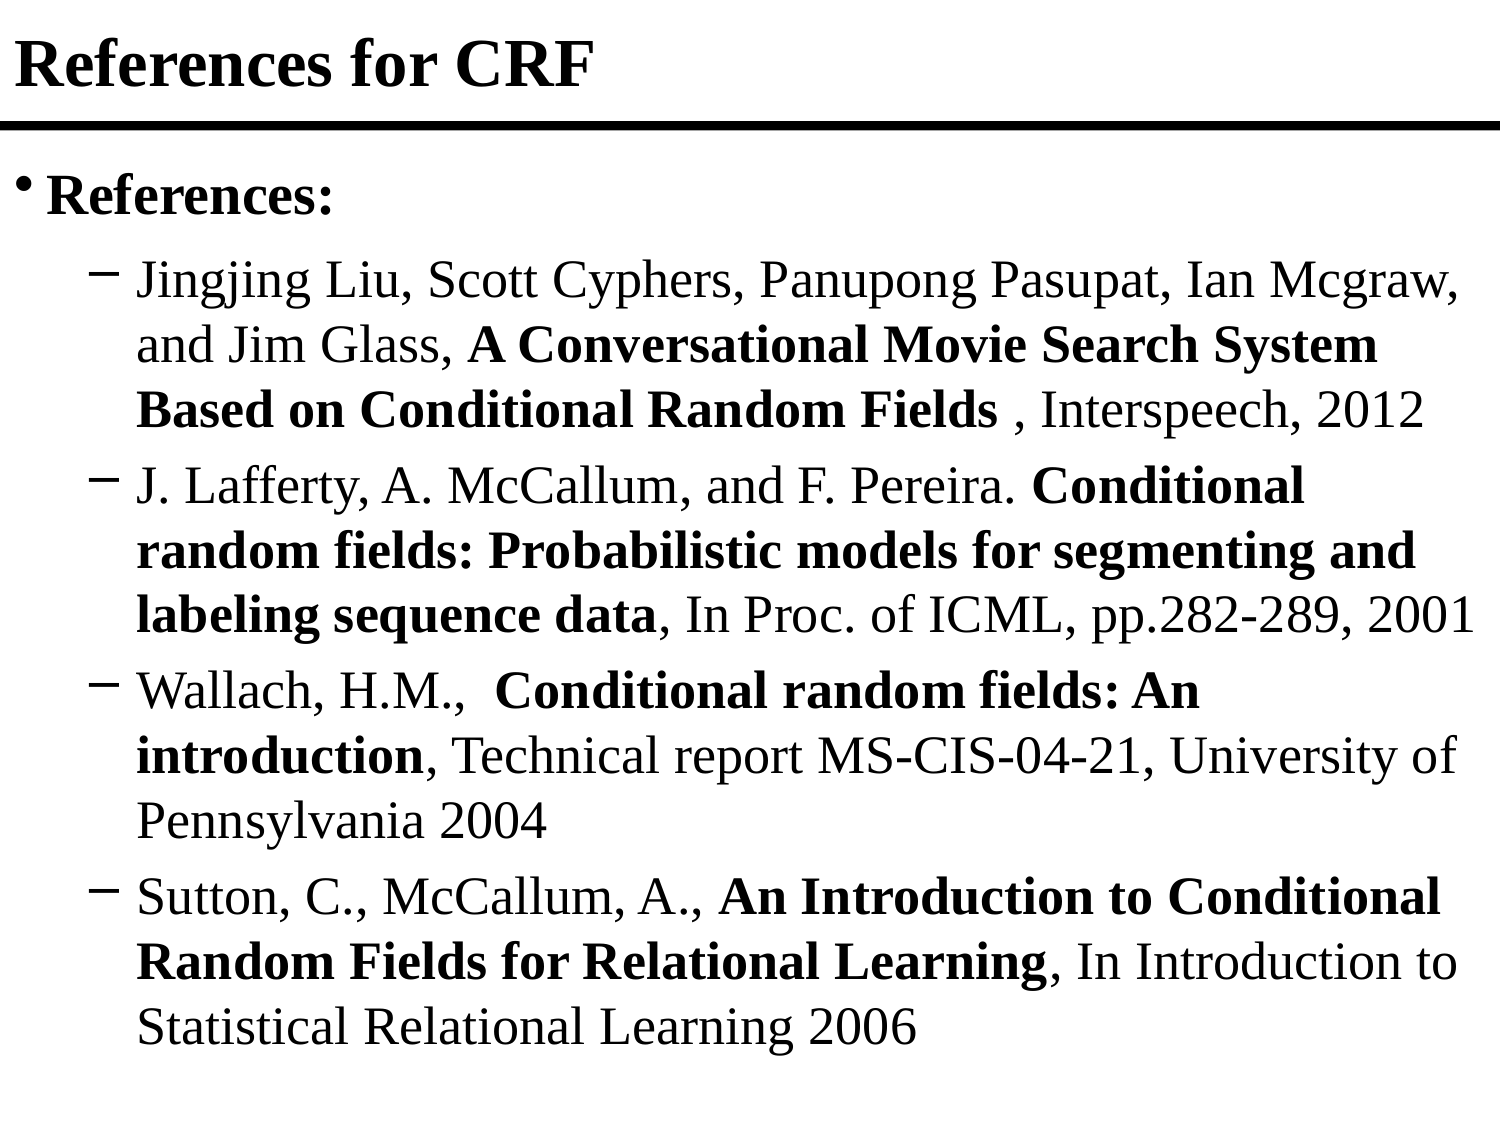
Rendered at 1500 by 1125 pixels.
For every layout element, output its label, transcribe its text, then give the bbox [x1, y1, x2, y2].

list References: Jingjing Liu, Scott Cyphers, Panupong Pasupat, Ian Mcgraw, and Jim Glass, A Conversational Movie Search System Based on Conditional Random Fields , Interspeech, 2012 J. Lafferty, A. McCallum, and F. Pereira. Conditional random fields: Probabilistic models for segmenting and labeling sequence data, In Proc. of ICML, pp.282-289, 2001 Wallach, H.M., Conditional random fields: An introduction, Technical report MS-CIS-04-21, University of Pennsylvania 2004 Sutton, C., McCallum, A., An Introduction to Conditional Random Fields for Relational Learning, In Introduction to Statistical Relational Learning 2006 [0, 148, 1500, 1063]
title References for CRF [0, 0, 1500, 119]
